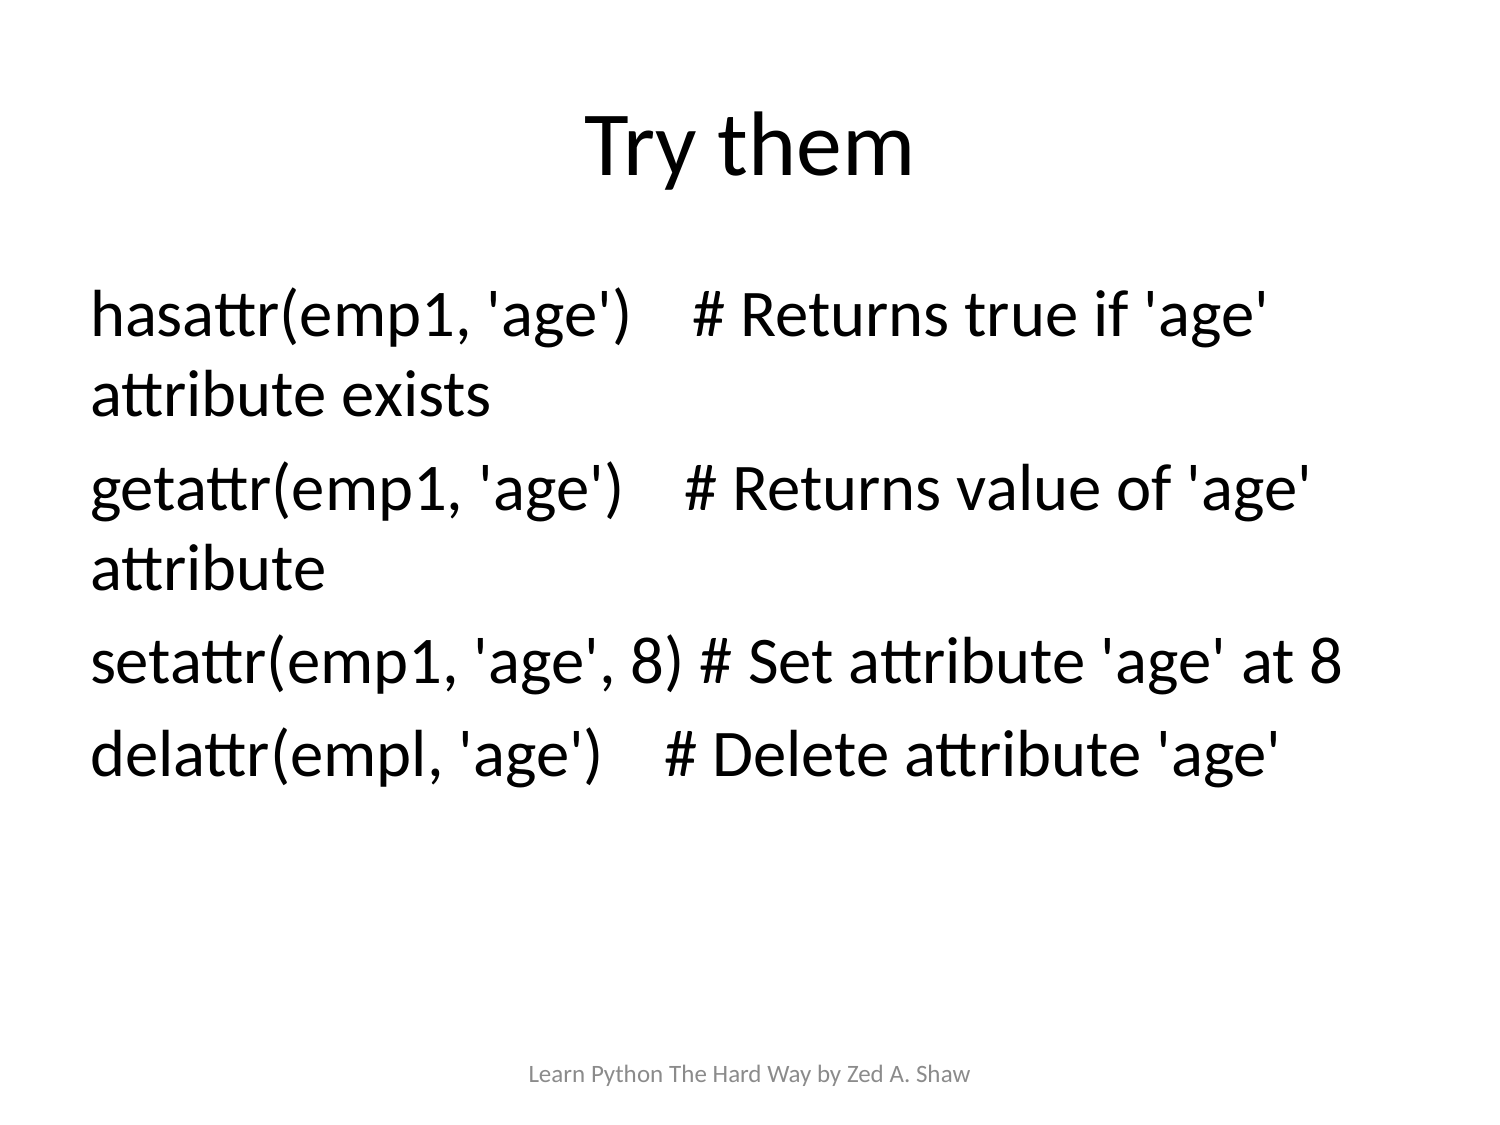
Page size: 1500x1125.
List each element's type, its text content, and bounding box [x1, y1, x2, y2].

footer Learn Python The Hard Way by Zed A. Shaw [512, 1042, 988, 1103]
list hasattr(emp1, 'age') # Returns true if 'age' attribute exists getattr(emp1, 'age') # Returns value of 'age' attribute setattr(emp1, 'age', 8) # Set attribute 'age' at 8 delattr(empl, 'age') # Delete attribute 'age' [75, 262, 1425, 1005]
title Try them [75, 45, 1425, 233]
